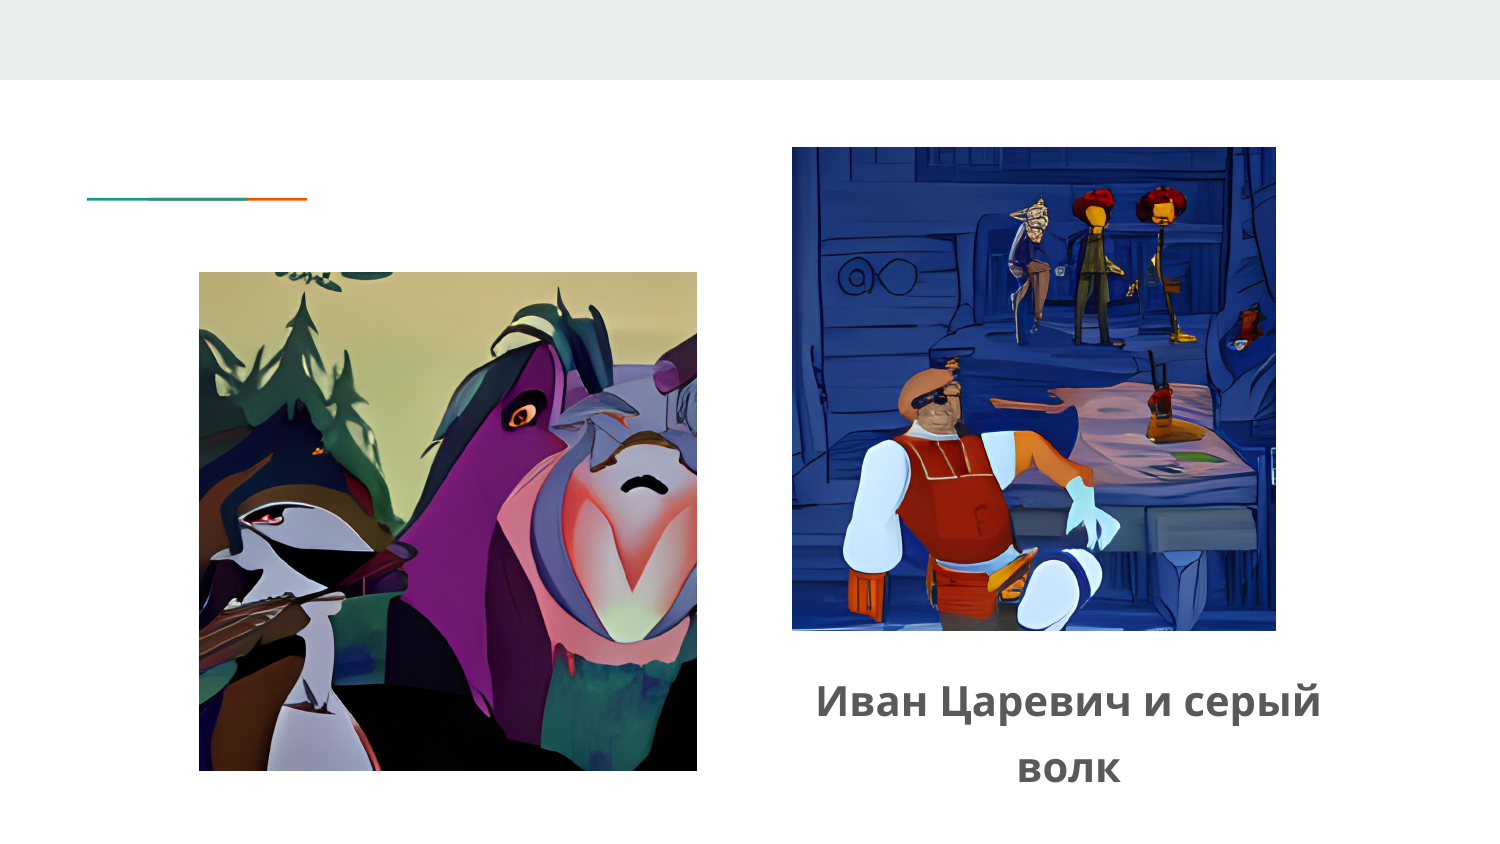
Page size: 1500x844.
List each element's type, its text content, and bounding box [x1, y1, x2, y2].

picture [199, 272, 697, 771]
list Иван Царевич и серый волк [792, 590, 1345, 844]
picture [792, 146, 1277, 631]
